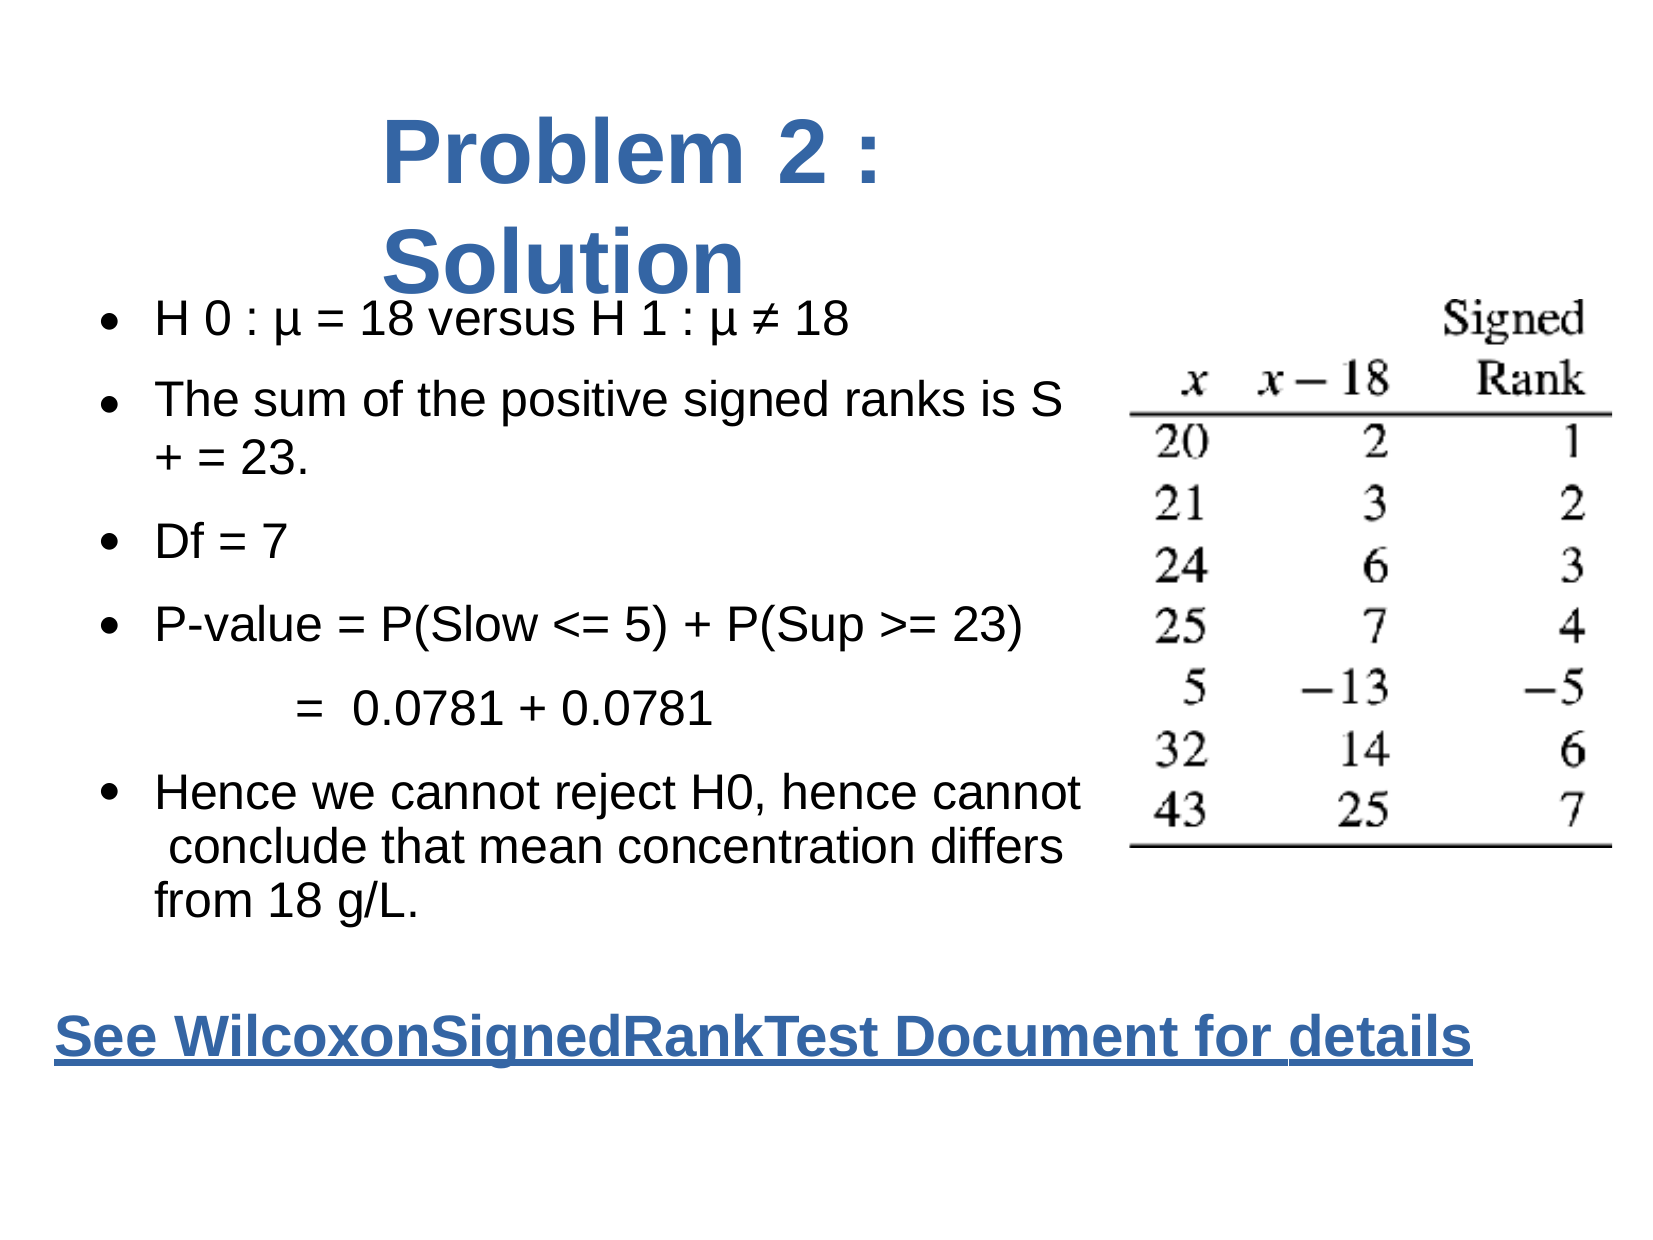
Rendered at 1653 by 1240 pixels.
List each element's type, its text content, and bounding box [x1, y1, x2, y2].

text_box See WilcoxonSignedRankTest Document for details [52, 995, 1485, 1068]
text_box ● [97, 606, 116, 636]
text_box ● [97, 523, 116, 553]
text_box [1129, 299, 1613, 848]
text_box H 0 : µ = 18 versus H 1 : µ ≠ 18 The sum of the positive signed ranks is S + = 23. Df = 7 P-value = P(Slow <= 5) + P(Sup >= 23) = 0.0781 + 0.0781 Hence we cannot reject H0, hence cannot conclude that mean concentration differs from 18 g/L. [152, 260, 1085, 928]
text_box ● [97, 773, 116, 803]
text_box ● [97, 385, 116, 415]
text_box ● [97, 302, 116, 332]
title Problem 2 : Solution [377, 89, 1275, 312]
